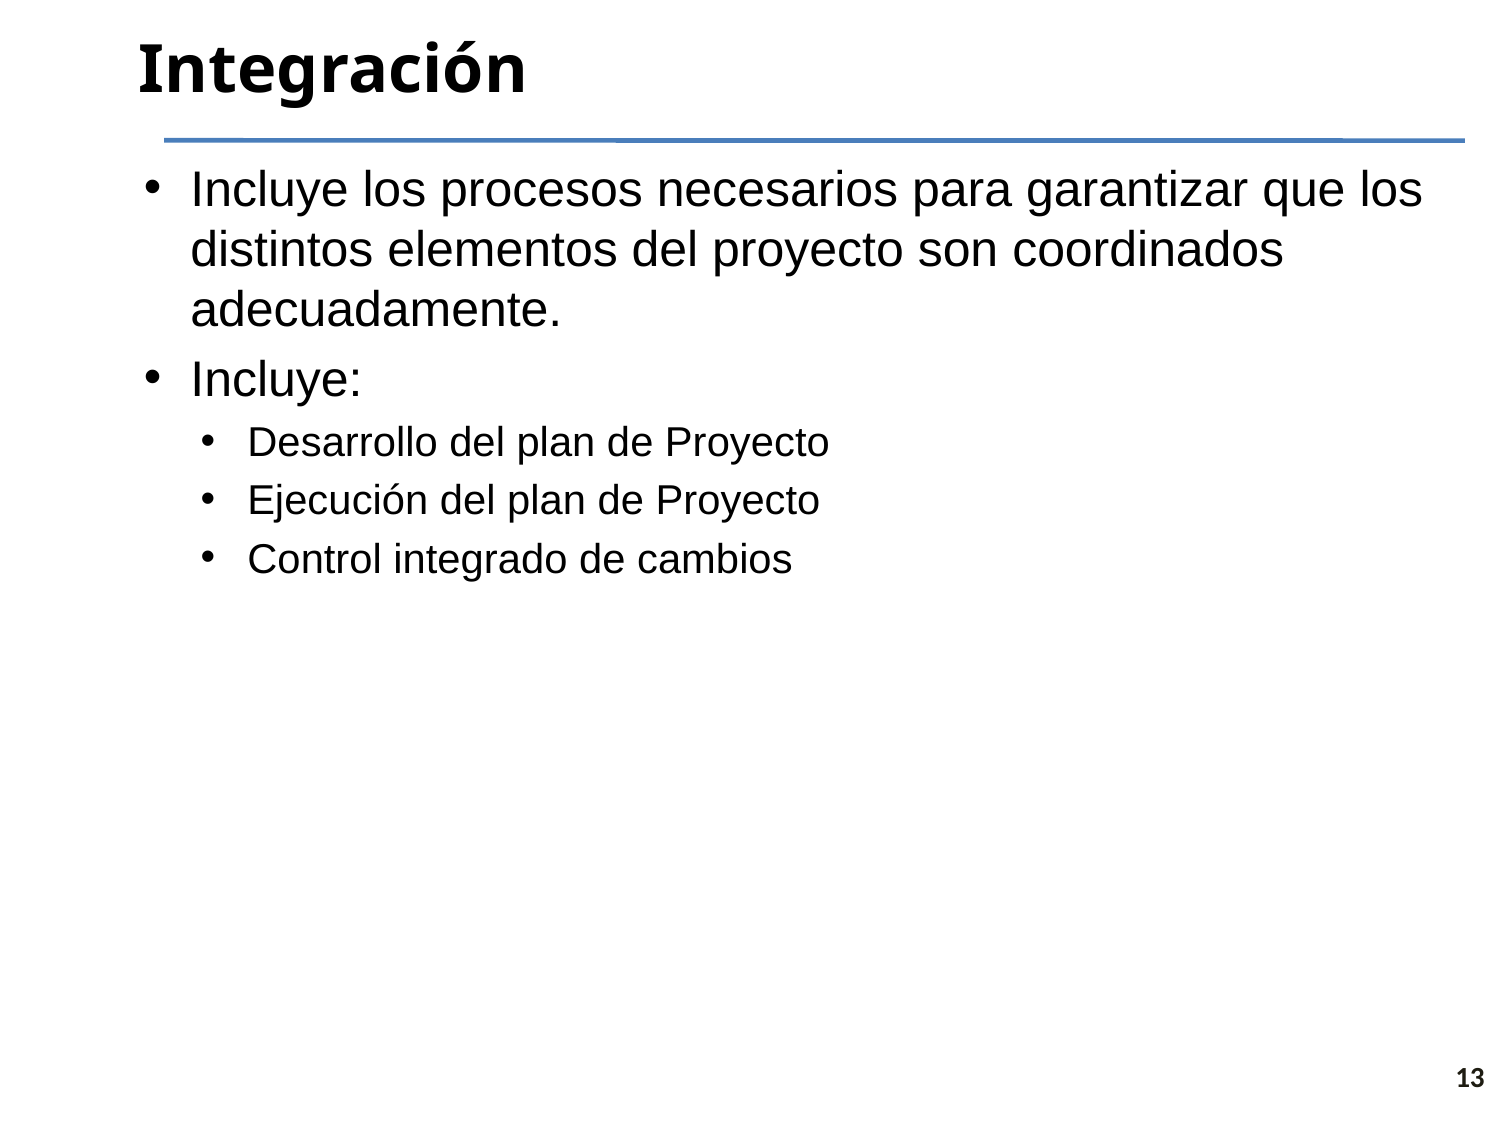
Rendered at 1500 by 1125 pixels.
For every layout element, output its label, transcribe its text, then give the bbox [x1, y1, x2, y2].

title Integración [123, 7, 1459, 125]
list Incluye los procesos necesarios para garantizar que los distintos elementos del proyecto son coordinados adecuadamente. Incluye: Desarrollo del plan de Proyecto Ejecución del plan de Proyecto Control integrado de cambios [128, 148, 1459, 997]
slide_number 13 [1149, 1046, 1500, 1106]
